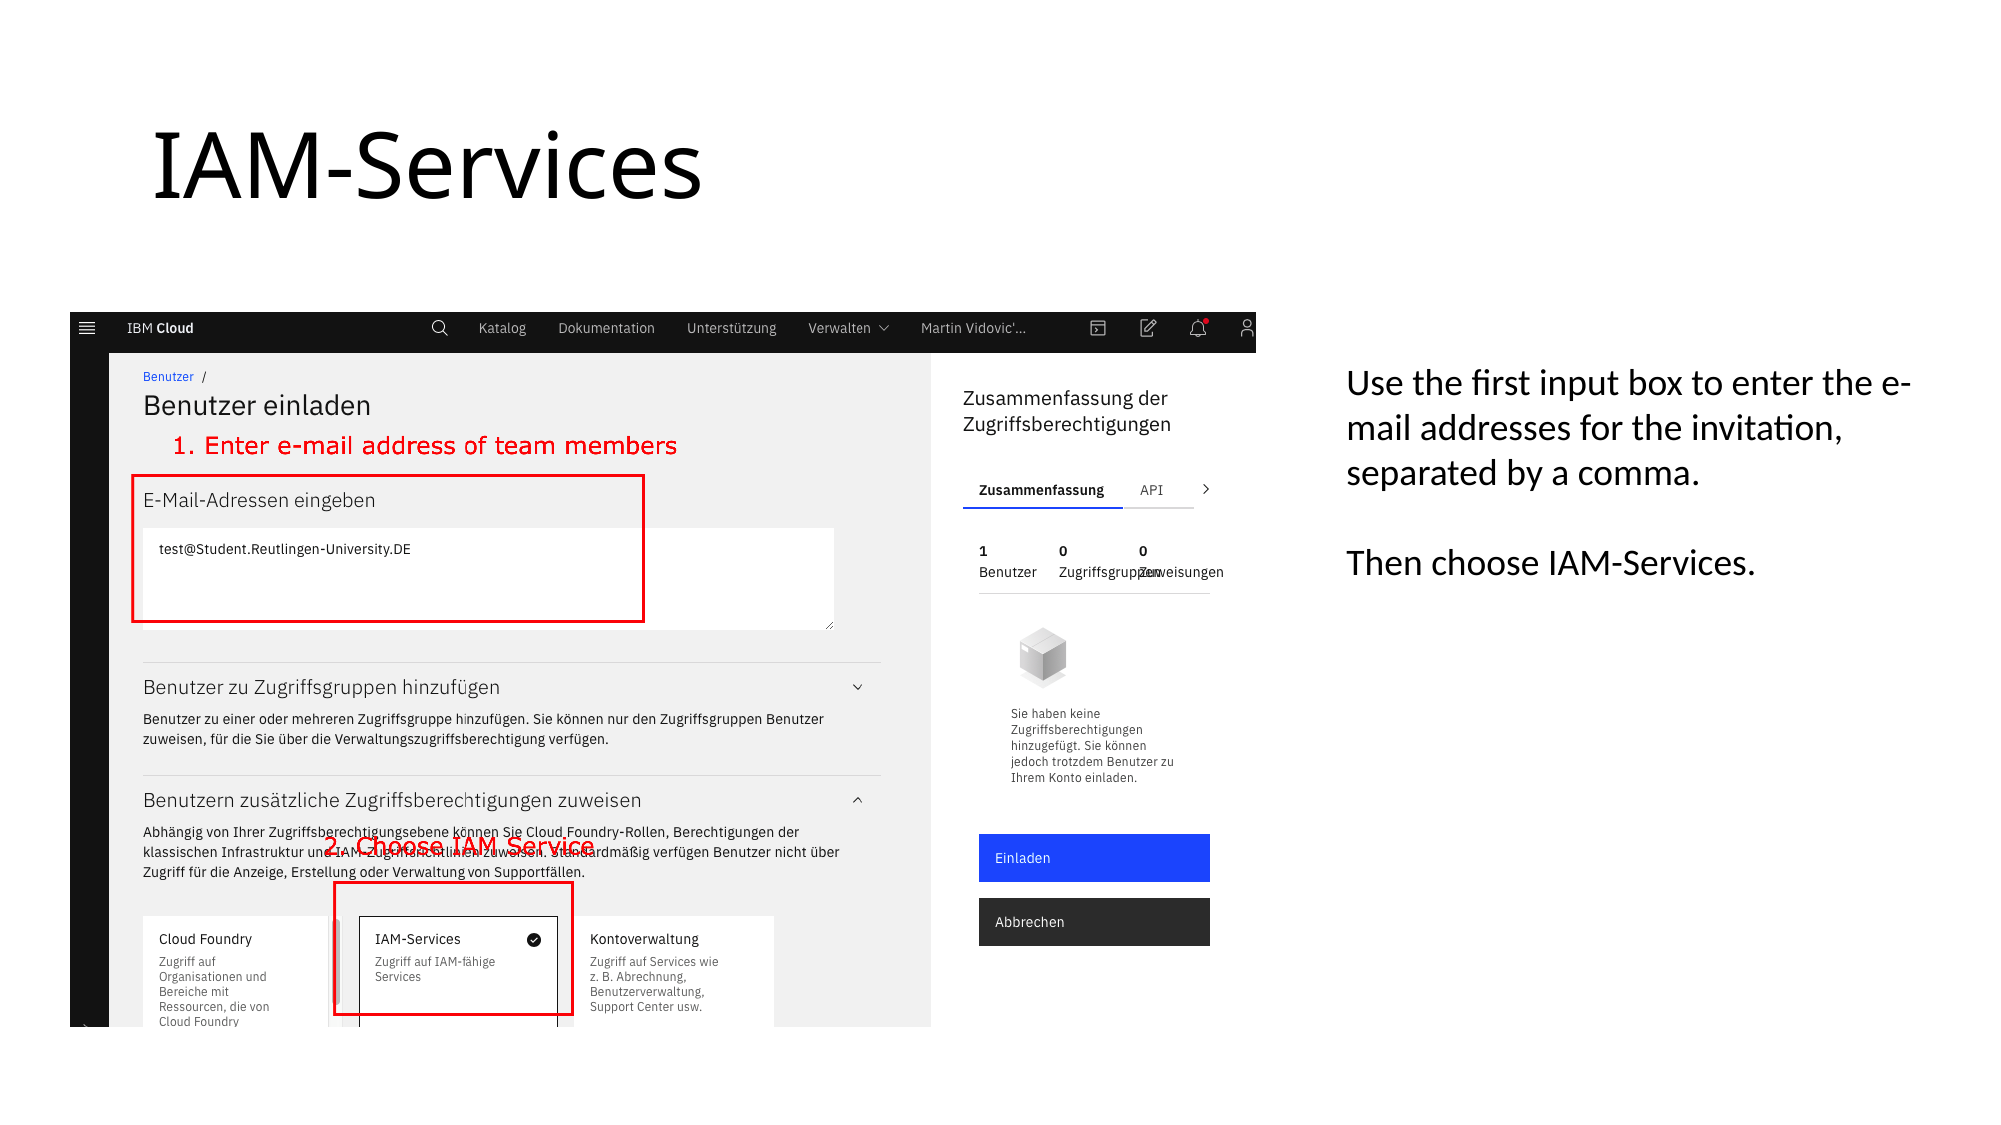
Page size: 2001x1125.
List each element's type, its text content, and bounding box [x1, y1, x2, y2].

text_box Use the first input box to enter the e-mail addresses for the invitation, separated by a comma. Then choose IAM-Services. [1331, 350, 1961, 636]
title IAM-Services [137, 59, 1863, 278]
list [70, 312, 1256, 1027]
